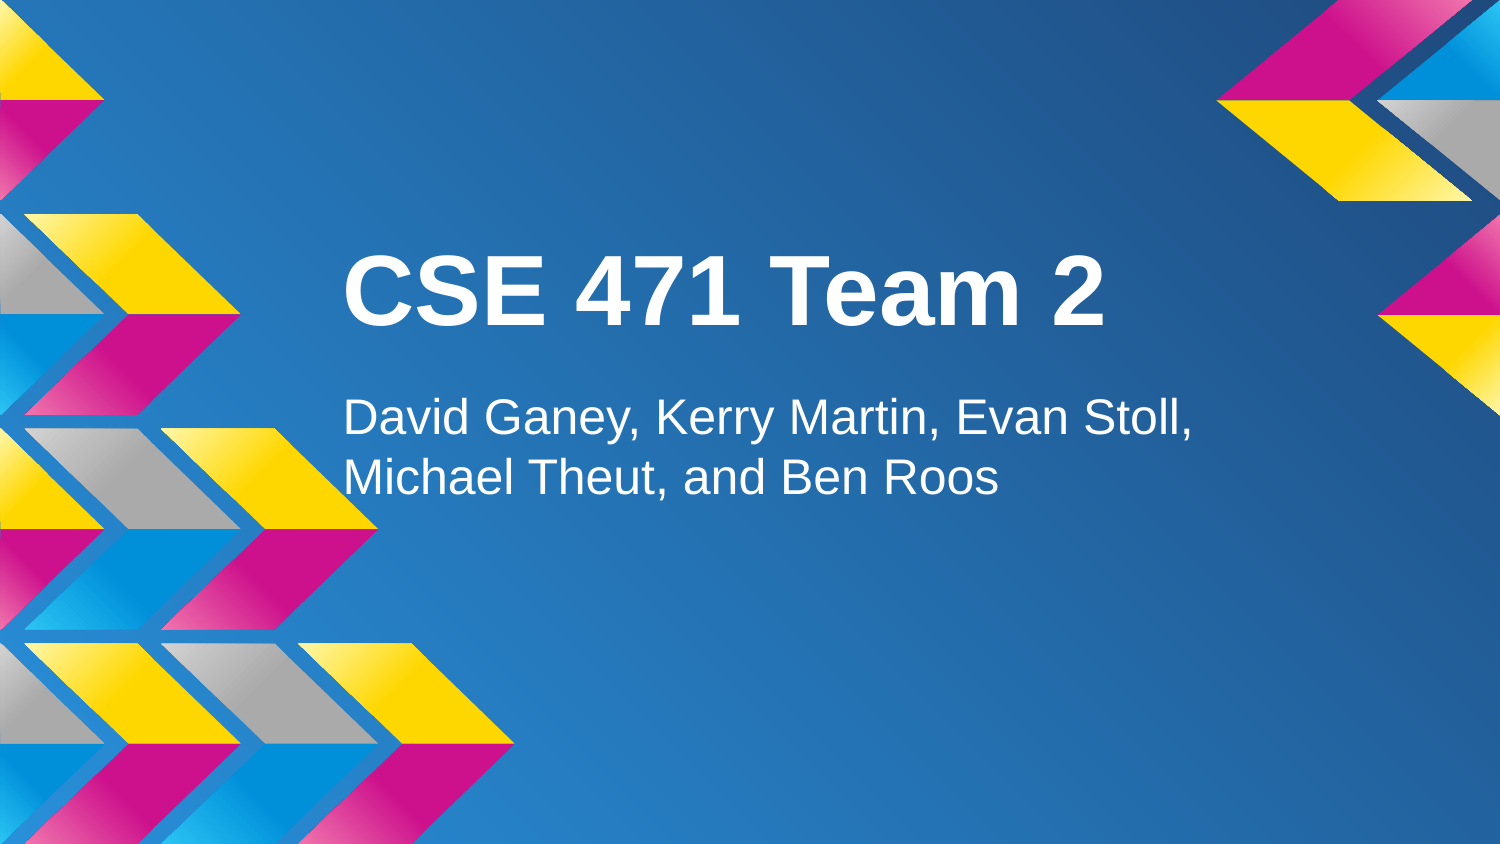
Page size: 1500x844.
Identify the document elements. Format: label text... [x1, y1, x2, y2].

subtitle David Ganey, Kerry Martin, Evan Stoll, Michael Theut, and Ben Roos [327, 369, 1378, 513]
title CSE 471 Team 2 [327, 179, 1378, 361]
